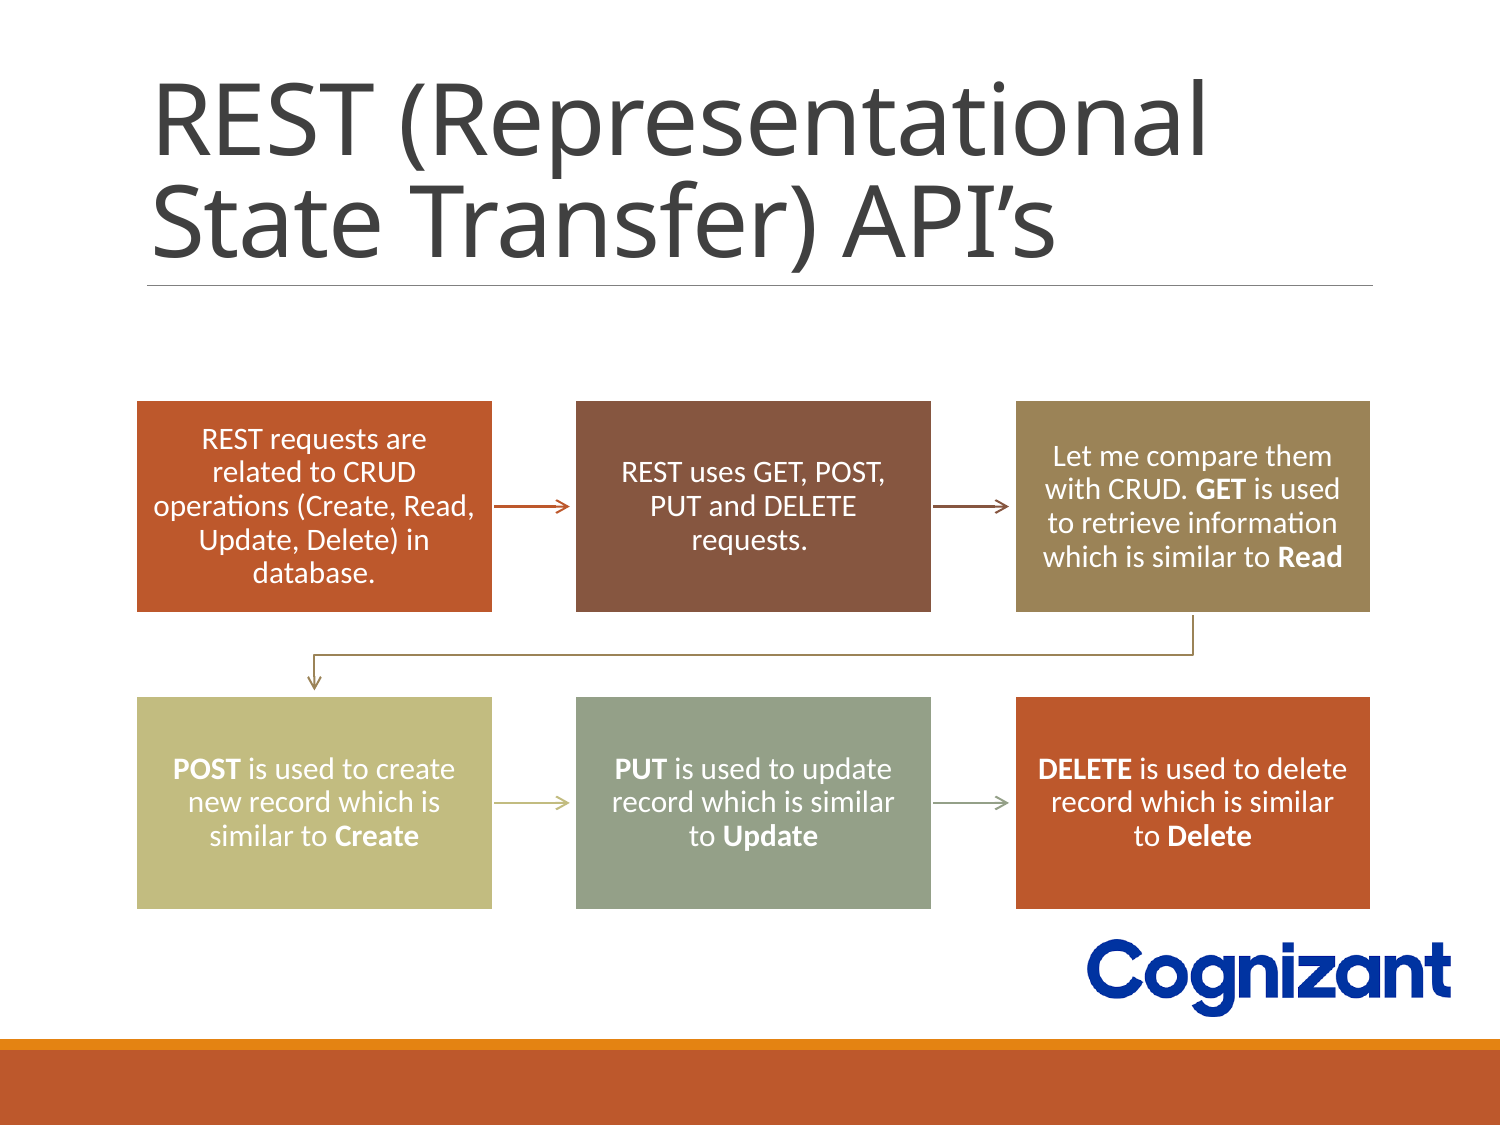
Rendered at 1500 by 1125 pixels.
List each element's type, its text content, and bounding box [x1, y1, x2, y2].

picture [1086, 939, 1455, 1018]
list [134, 343, 1373, 966]
title REST (Representational State Transfer) API’s [135, 47, 1373, 285]
